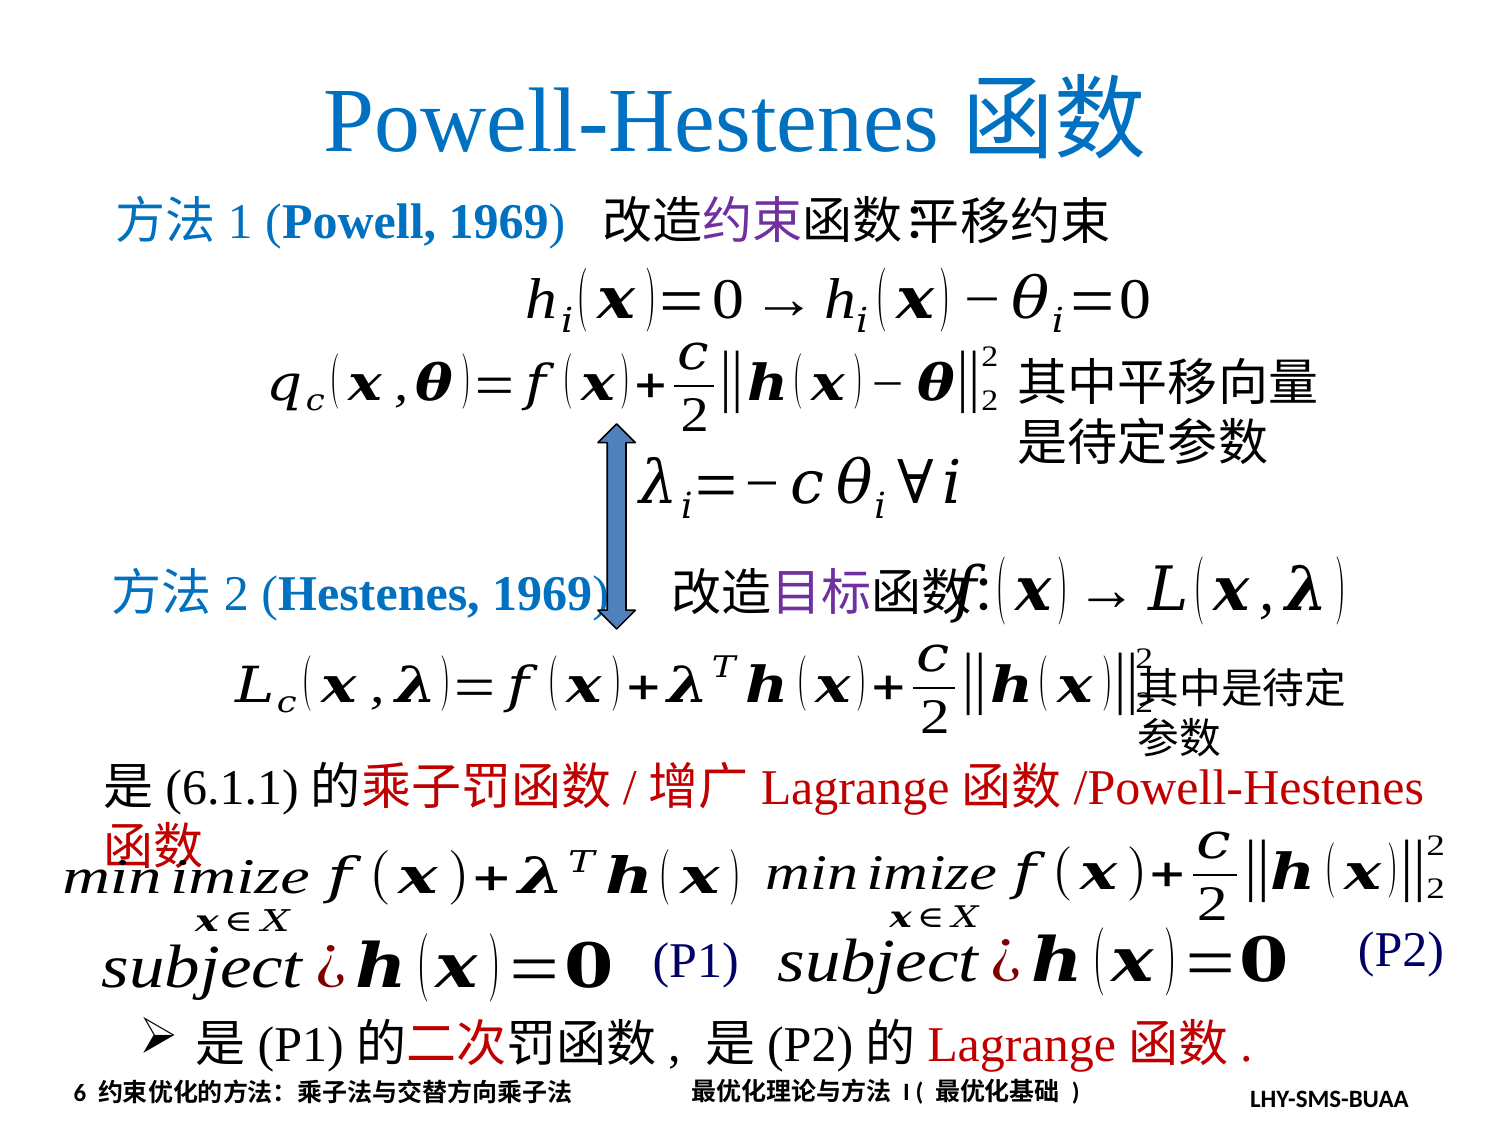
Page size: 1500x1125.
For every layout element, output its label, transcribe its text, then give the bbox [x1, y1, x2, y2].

text_box 方法2 (Hestenes, 1969) 改造目标函数： [97, 553, 592, 628]
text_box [266, 325, 1346, 480]
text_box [524, 181, 1155, 324]
text_box 方法1 (Powell, 1969) 改造约束函数： [101, 180, 525, 256]
text_box Powell-Hestenes函数 [238, 56, 1232, 177]
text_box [946, 552, 1369, 771]
text_box 是(6.1.1)的乘子罚函数/增广Lagrange函数/Powell-Hestenes函数 [88, 746, 1493, 882]
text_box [764, 814, 1468, 1000]
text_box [62, 843, 763, 1006]
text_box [597, 488, 961, 630]
